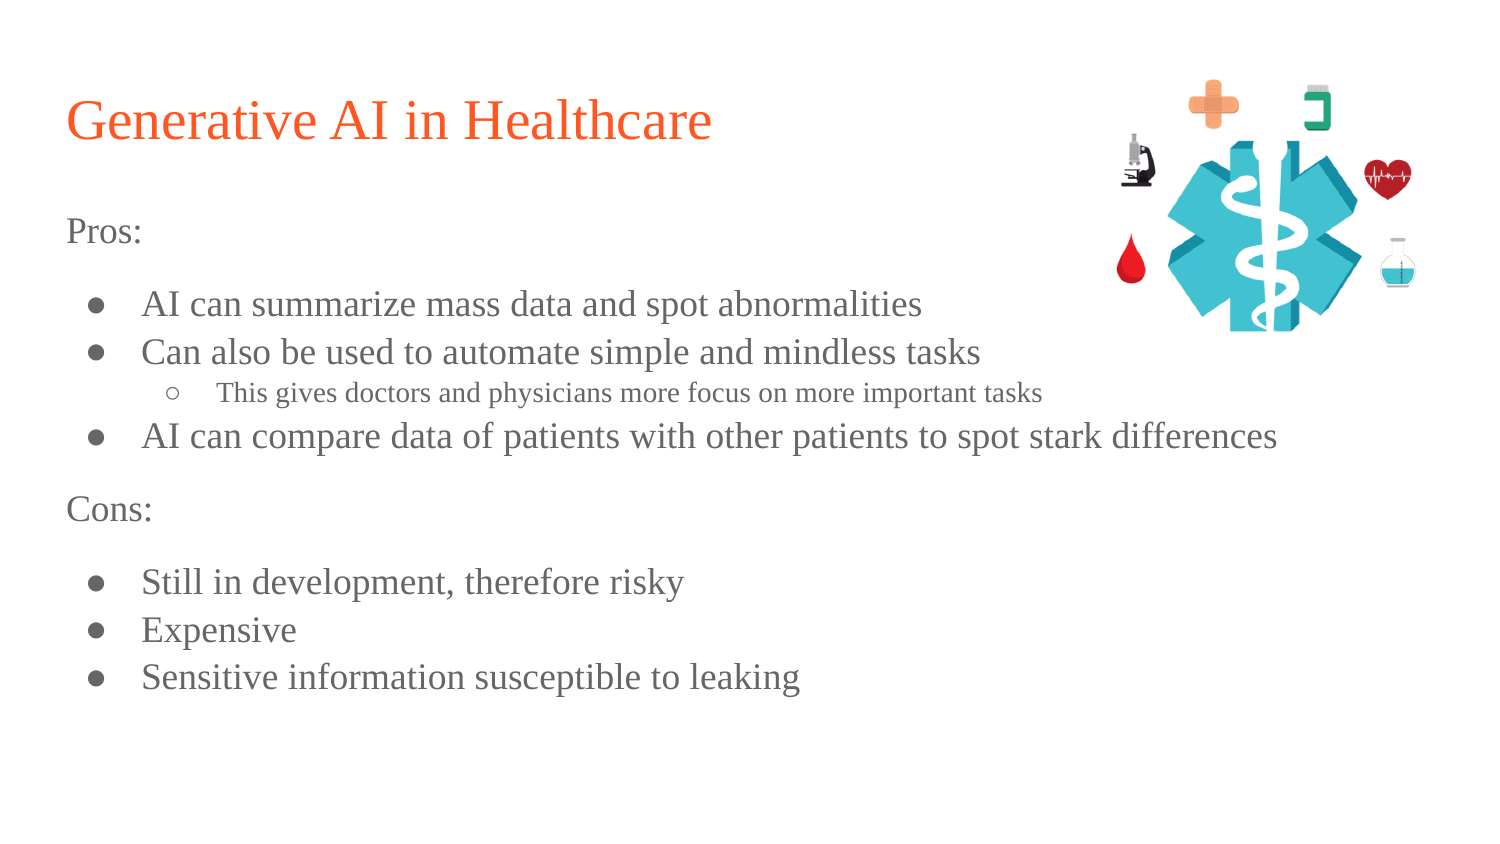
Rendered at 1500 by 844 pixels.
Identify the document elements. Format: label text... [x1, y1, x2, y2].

title Generative AI in Healthcare [51, 72, 1052, 167]
picture [1057, 14, 1482, 393]
list Pros: AI can summarize mass data and spot abnormalities Can also be used to automate simple and mindless tasks This gives doctors and physicians more focus on more important tasks AI can compare data of patients with other patients to spot stark differences Cons: Still in development, therefore risky Expensive Sensitive information susceptible to leaking [51, 189, 1449, 750]
